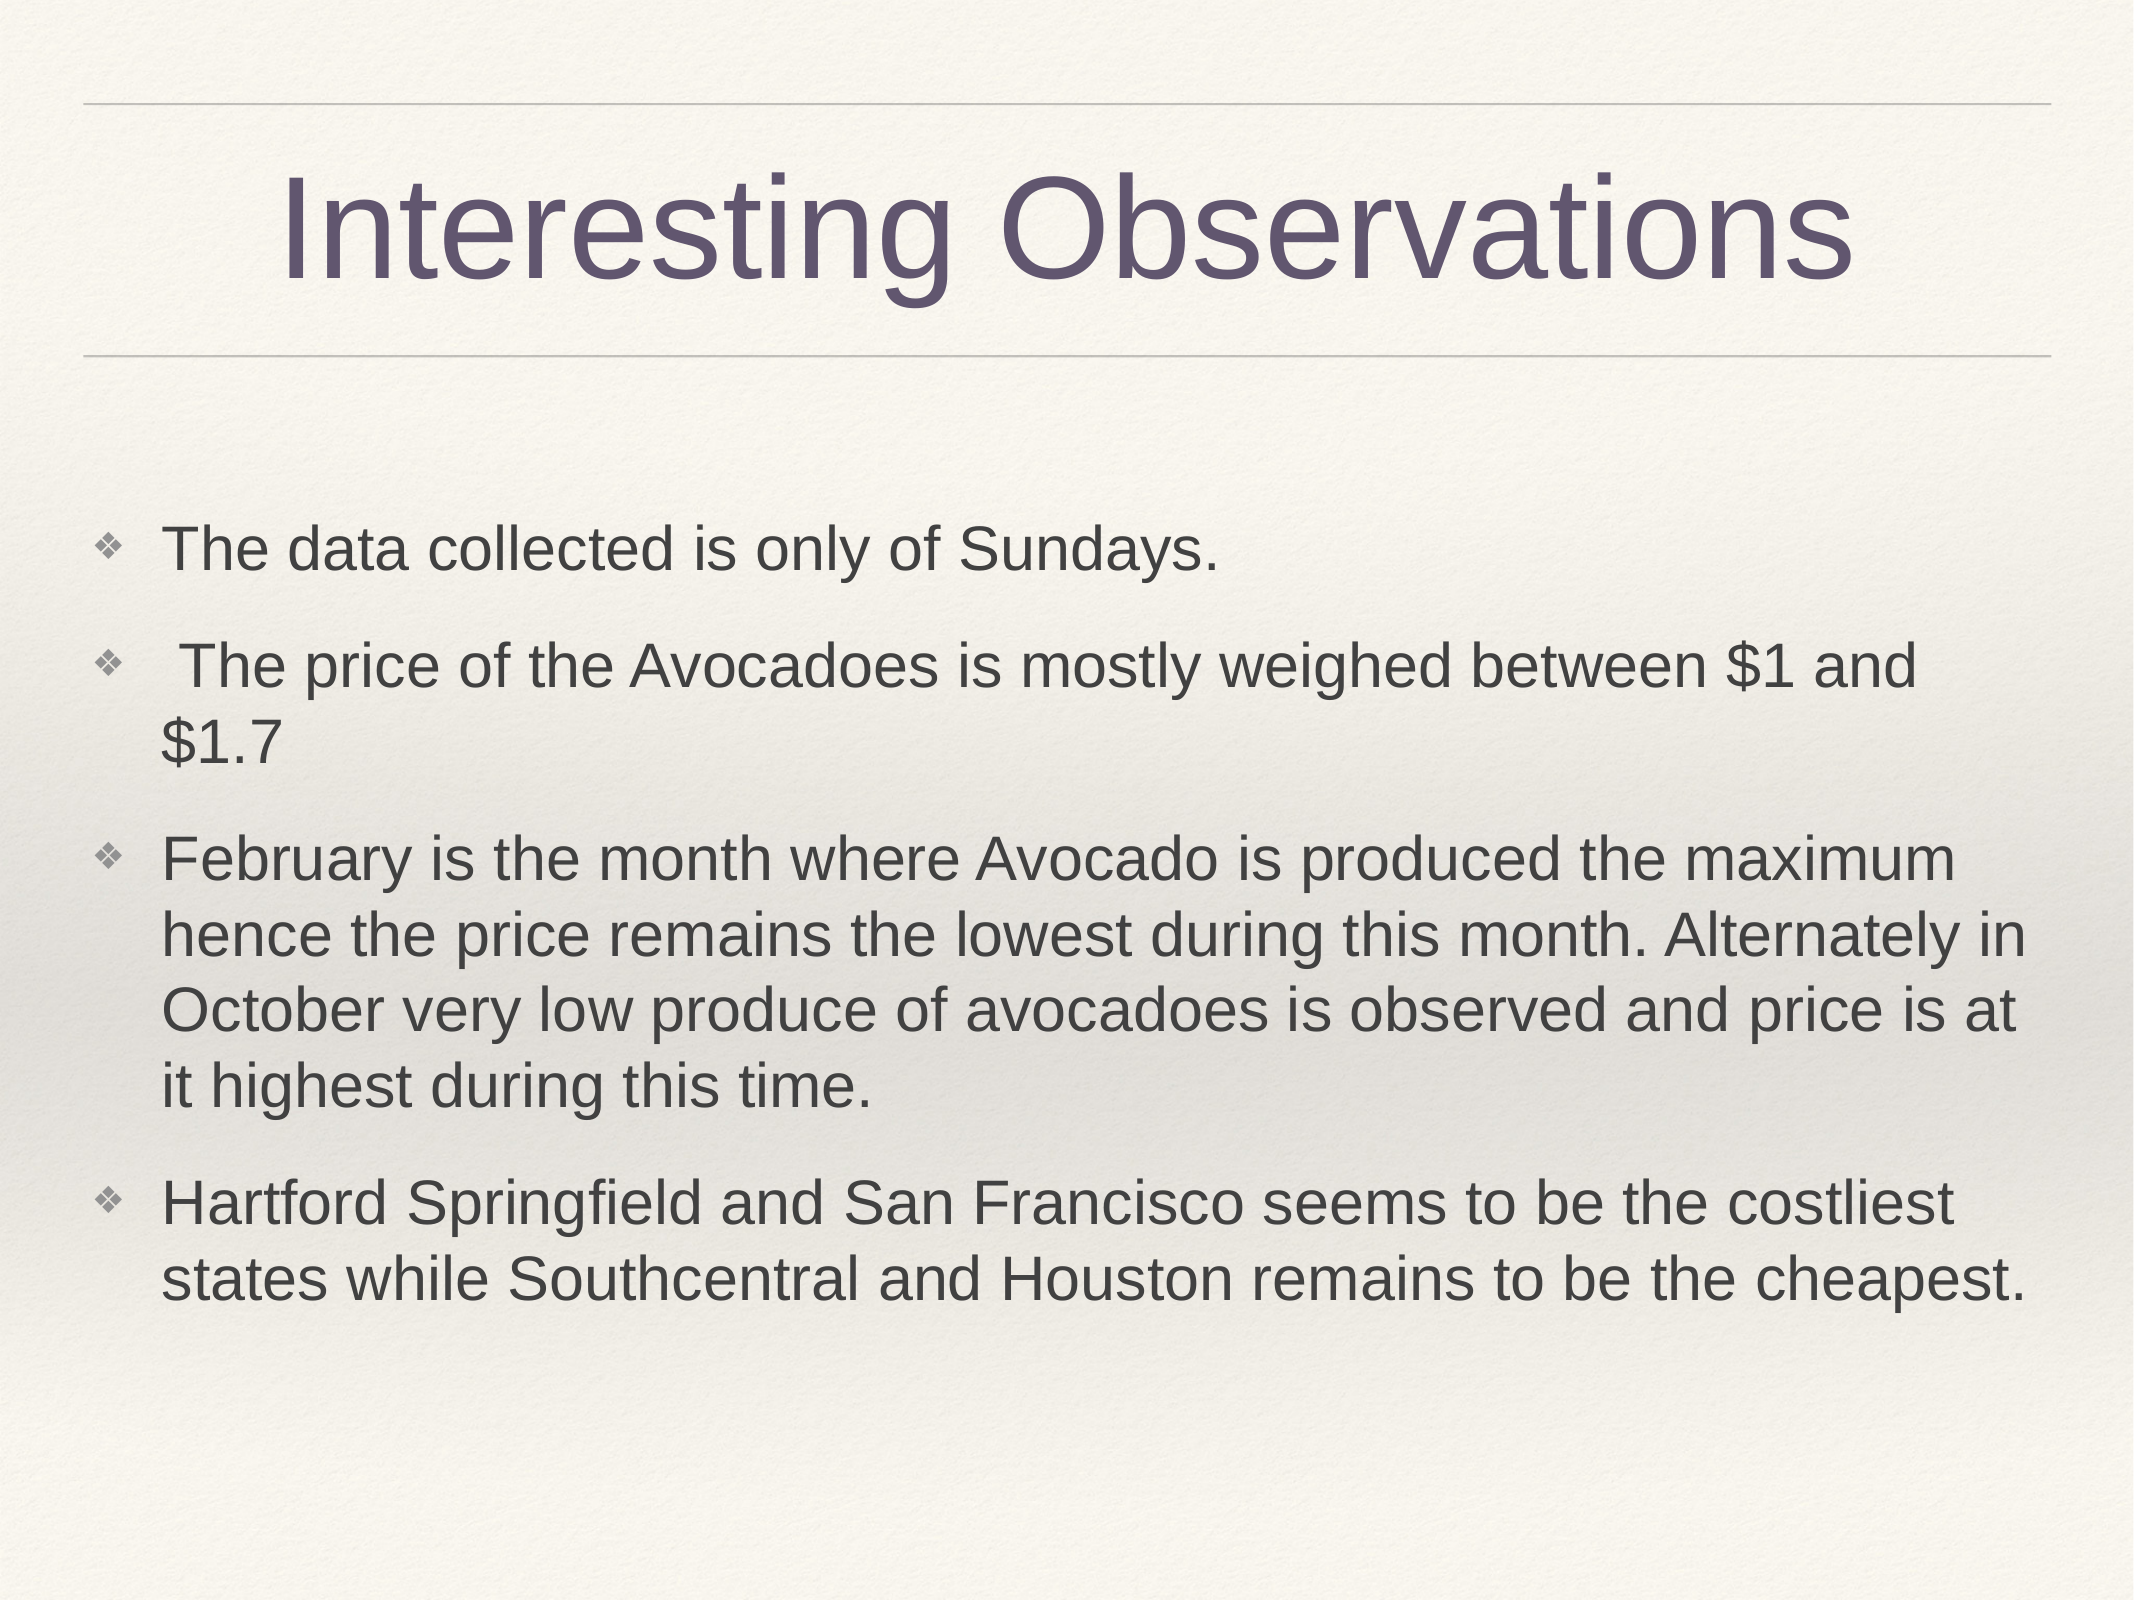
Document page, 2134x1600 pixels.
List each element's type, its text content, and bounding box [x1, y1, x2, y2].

title Interesting Observations [82, 130, 2051, 332]
list The data collected is only of Sundays. The price of the Avocadoes is mostly weighed between $1 and $1.7 February is the month where Avocado is produced the maximum hence the price remains the lowest during this month. Alternately in October very low produce of avocadoes is observed and price is at it highest during this time. Hartford Springfield and San Francisco seems to be the costliest states while Southcentral and Houston remains to be the cheapest. [82, 380, 2051, 1382]
picture [0, 0, 2134, 1600]
